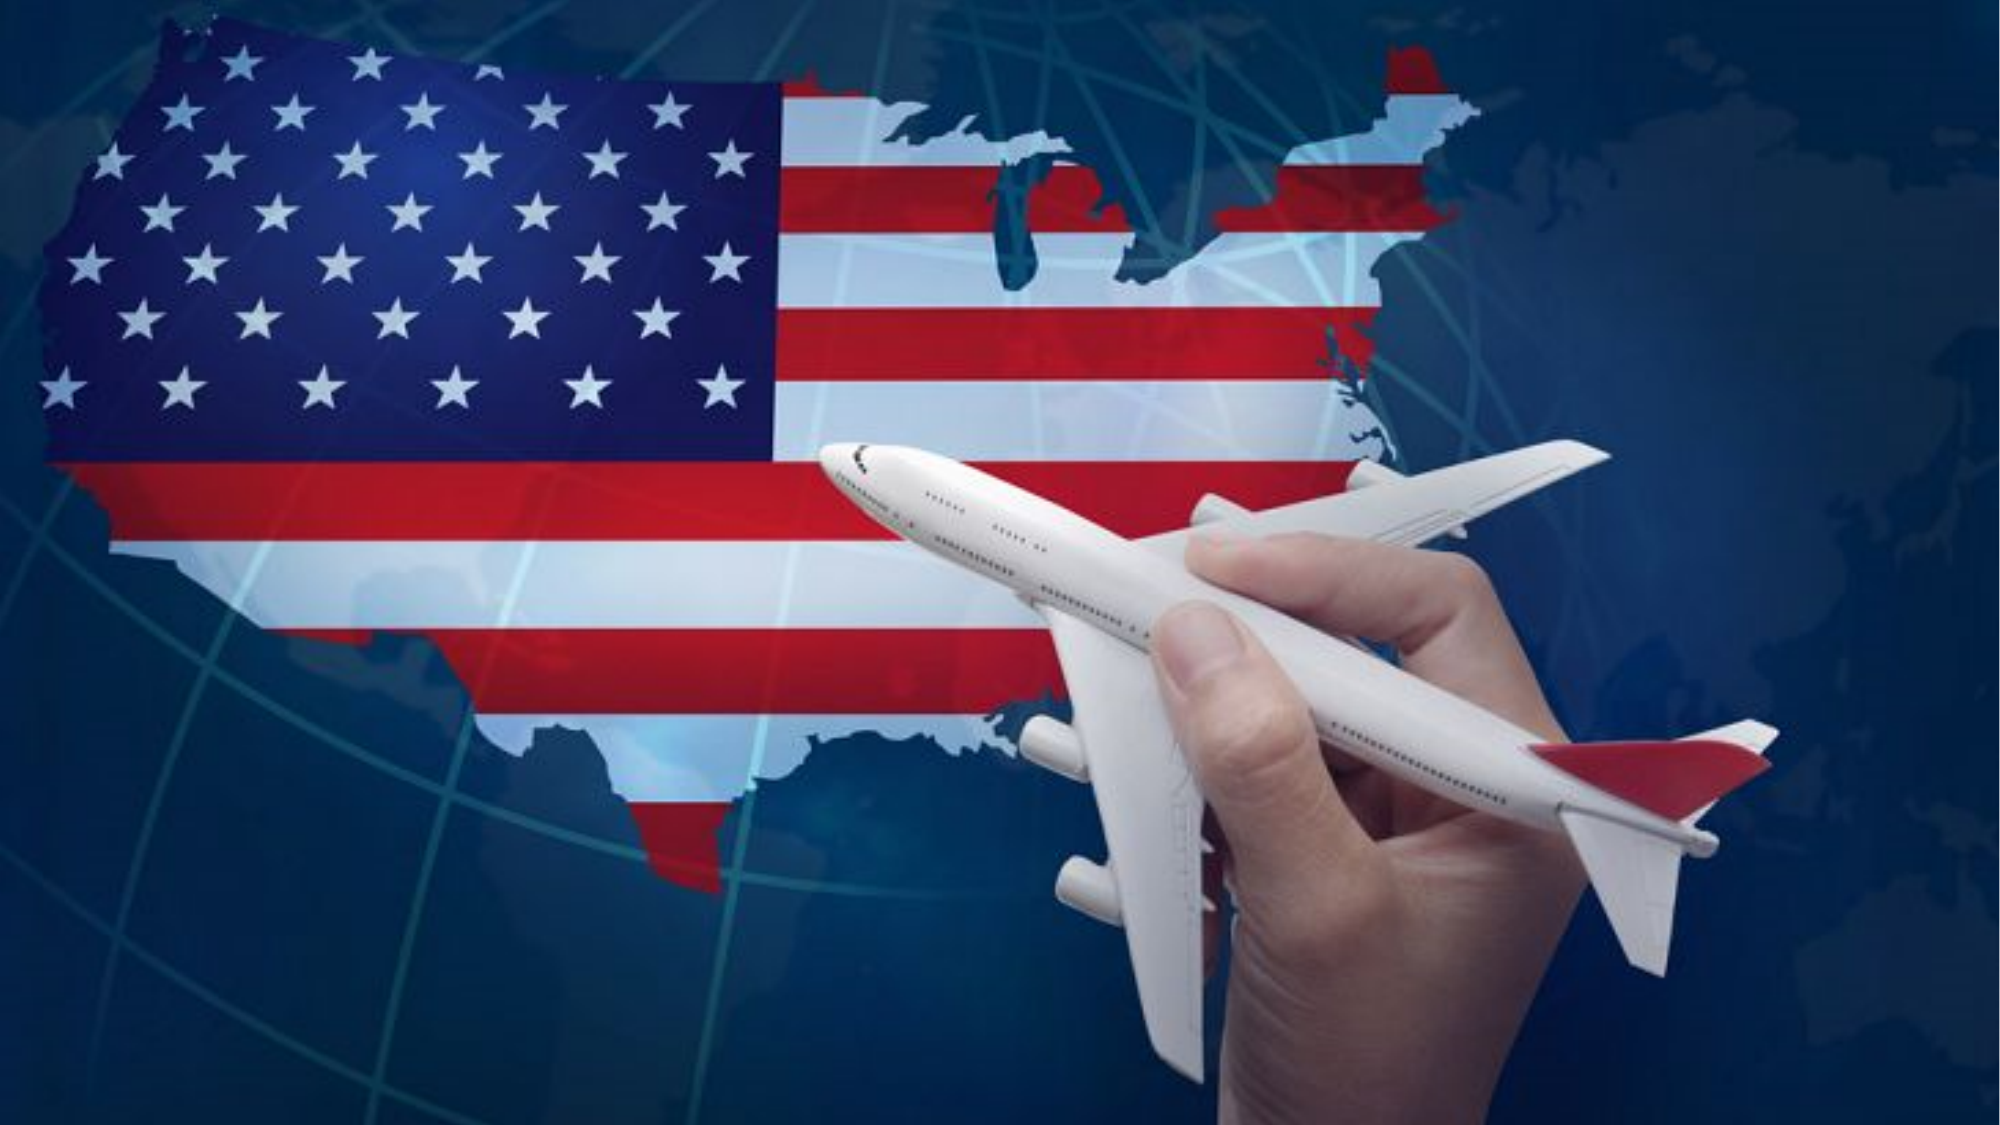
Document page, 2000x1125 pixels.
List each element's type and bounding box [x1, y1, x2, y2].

list [0, 0, 2000, 1125]
